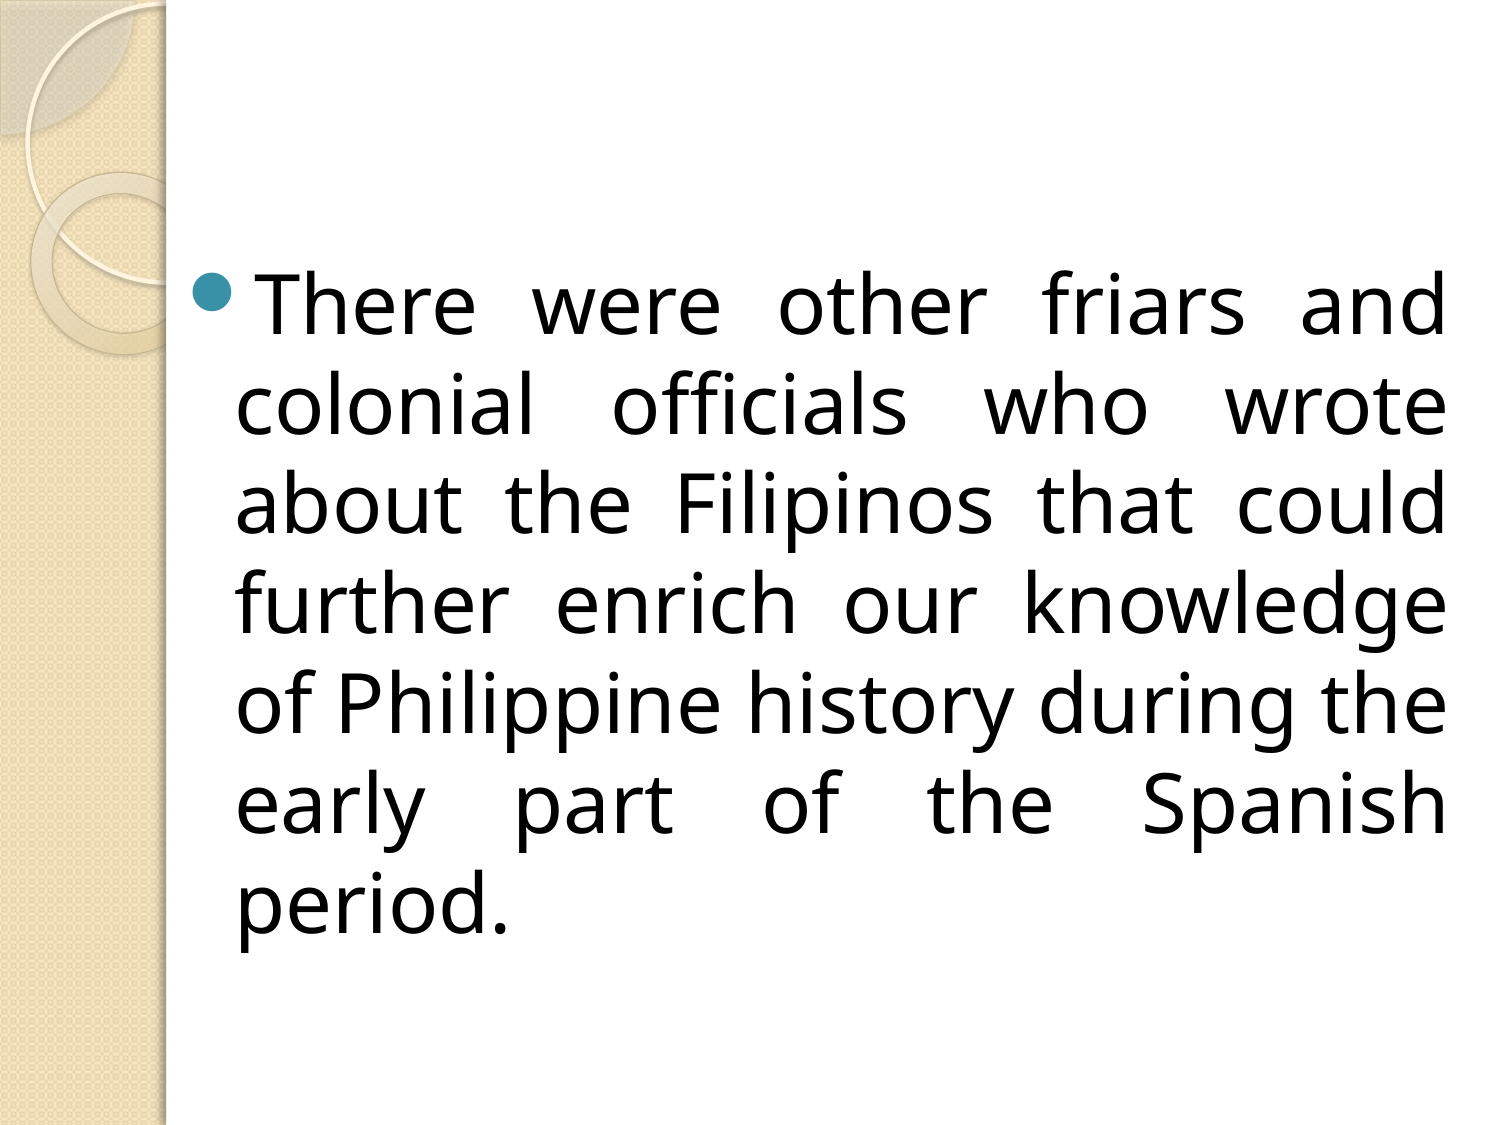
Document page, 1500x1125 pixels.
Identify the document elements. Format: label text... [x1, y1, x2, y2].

list There were other friars and colonial officials who wrote about the Filipinos that could further enrich our knowledge of Philippine history during the early part of the Spanish period. [159, 243, 1466, 1025]
